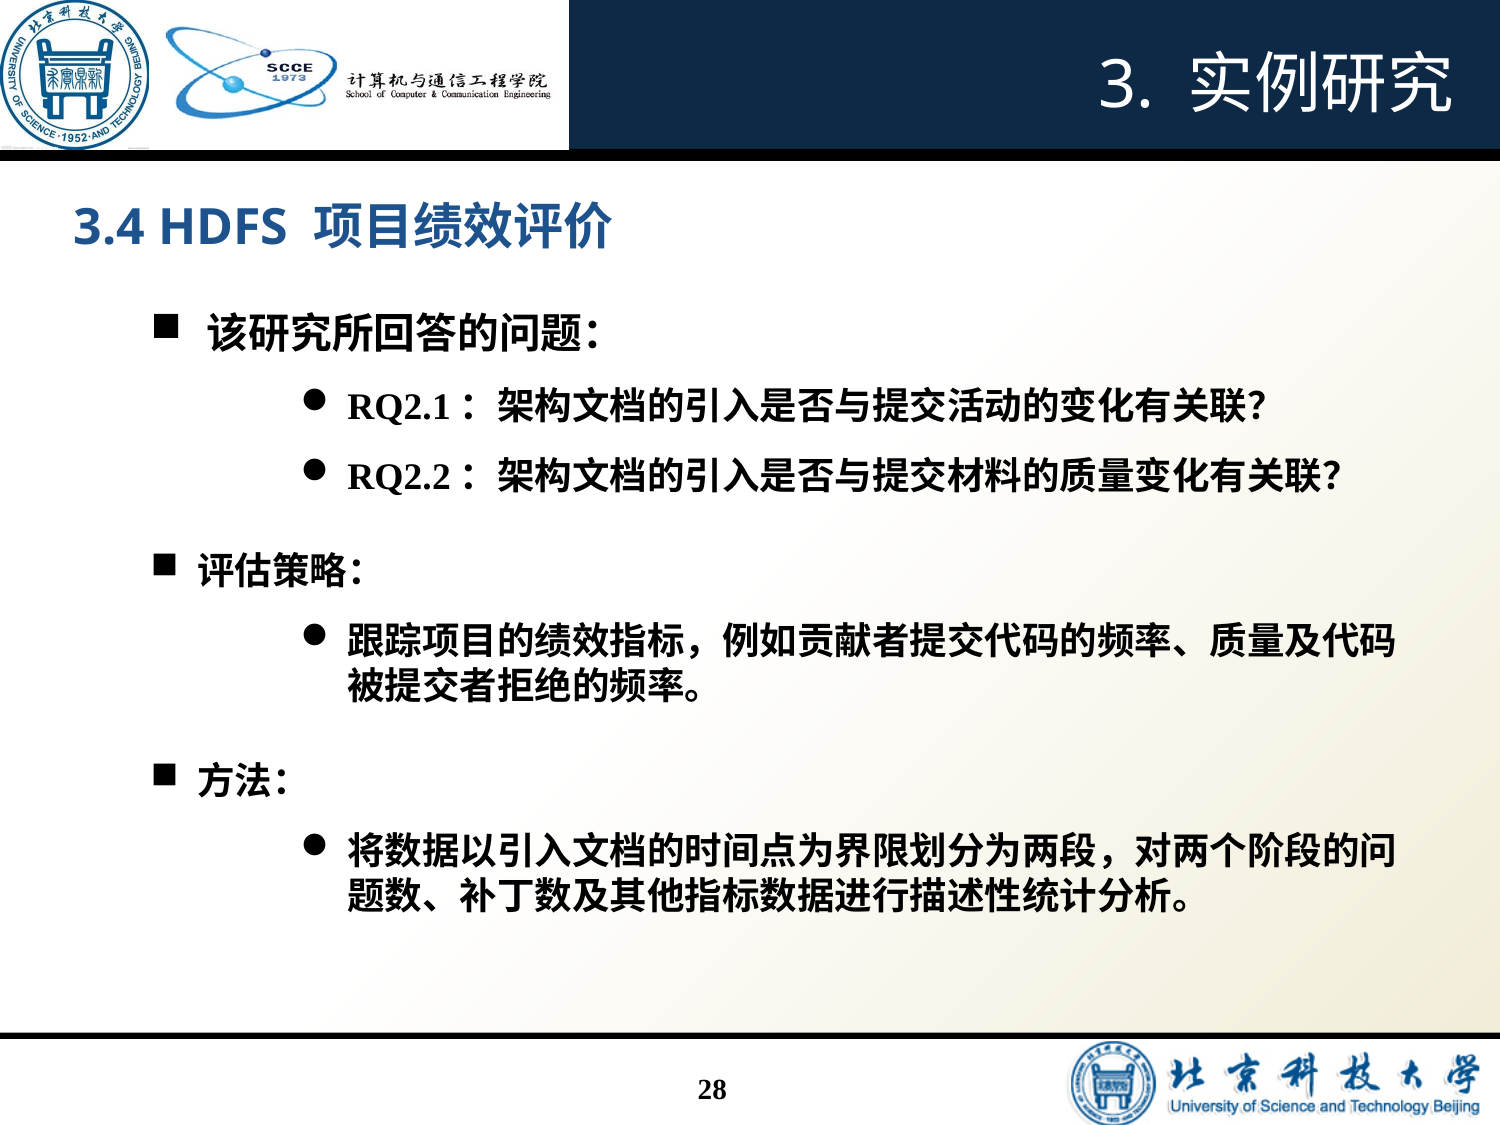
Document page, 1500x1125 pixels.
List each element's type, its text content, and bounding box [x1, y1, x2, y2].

text_box [10, 0, 61, 28]
picture [0, 0, 569, 150]
title 3. 实例研究 [573, 24, 1470, 138]
text_box 3.4 HDFS 项目绩效评价 [59, 186, 1470, 262]
text_box 该研究所回答的问题： RQ2.1：架构文档的引入是否与提交活动的变化有关联？ RQ2.2：架构文档的引入是否与提交材料的质量变化有关联？ 评估策略： 跟踪项目的绩效指标，例如贡献者提交代码的频率、质量及代码被提交者拒绝的频率。 方法： 将数据以引入文档的时间点为界限划分为两段，对两个阶段的问题数、补丁数及其他指标数据进行描述性统计分析。 [135, 299, 1418, 925]
picture [1066, 1040, 1498, 1125]
slide_number 27 [537, 1062, 888, 1111]
